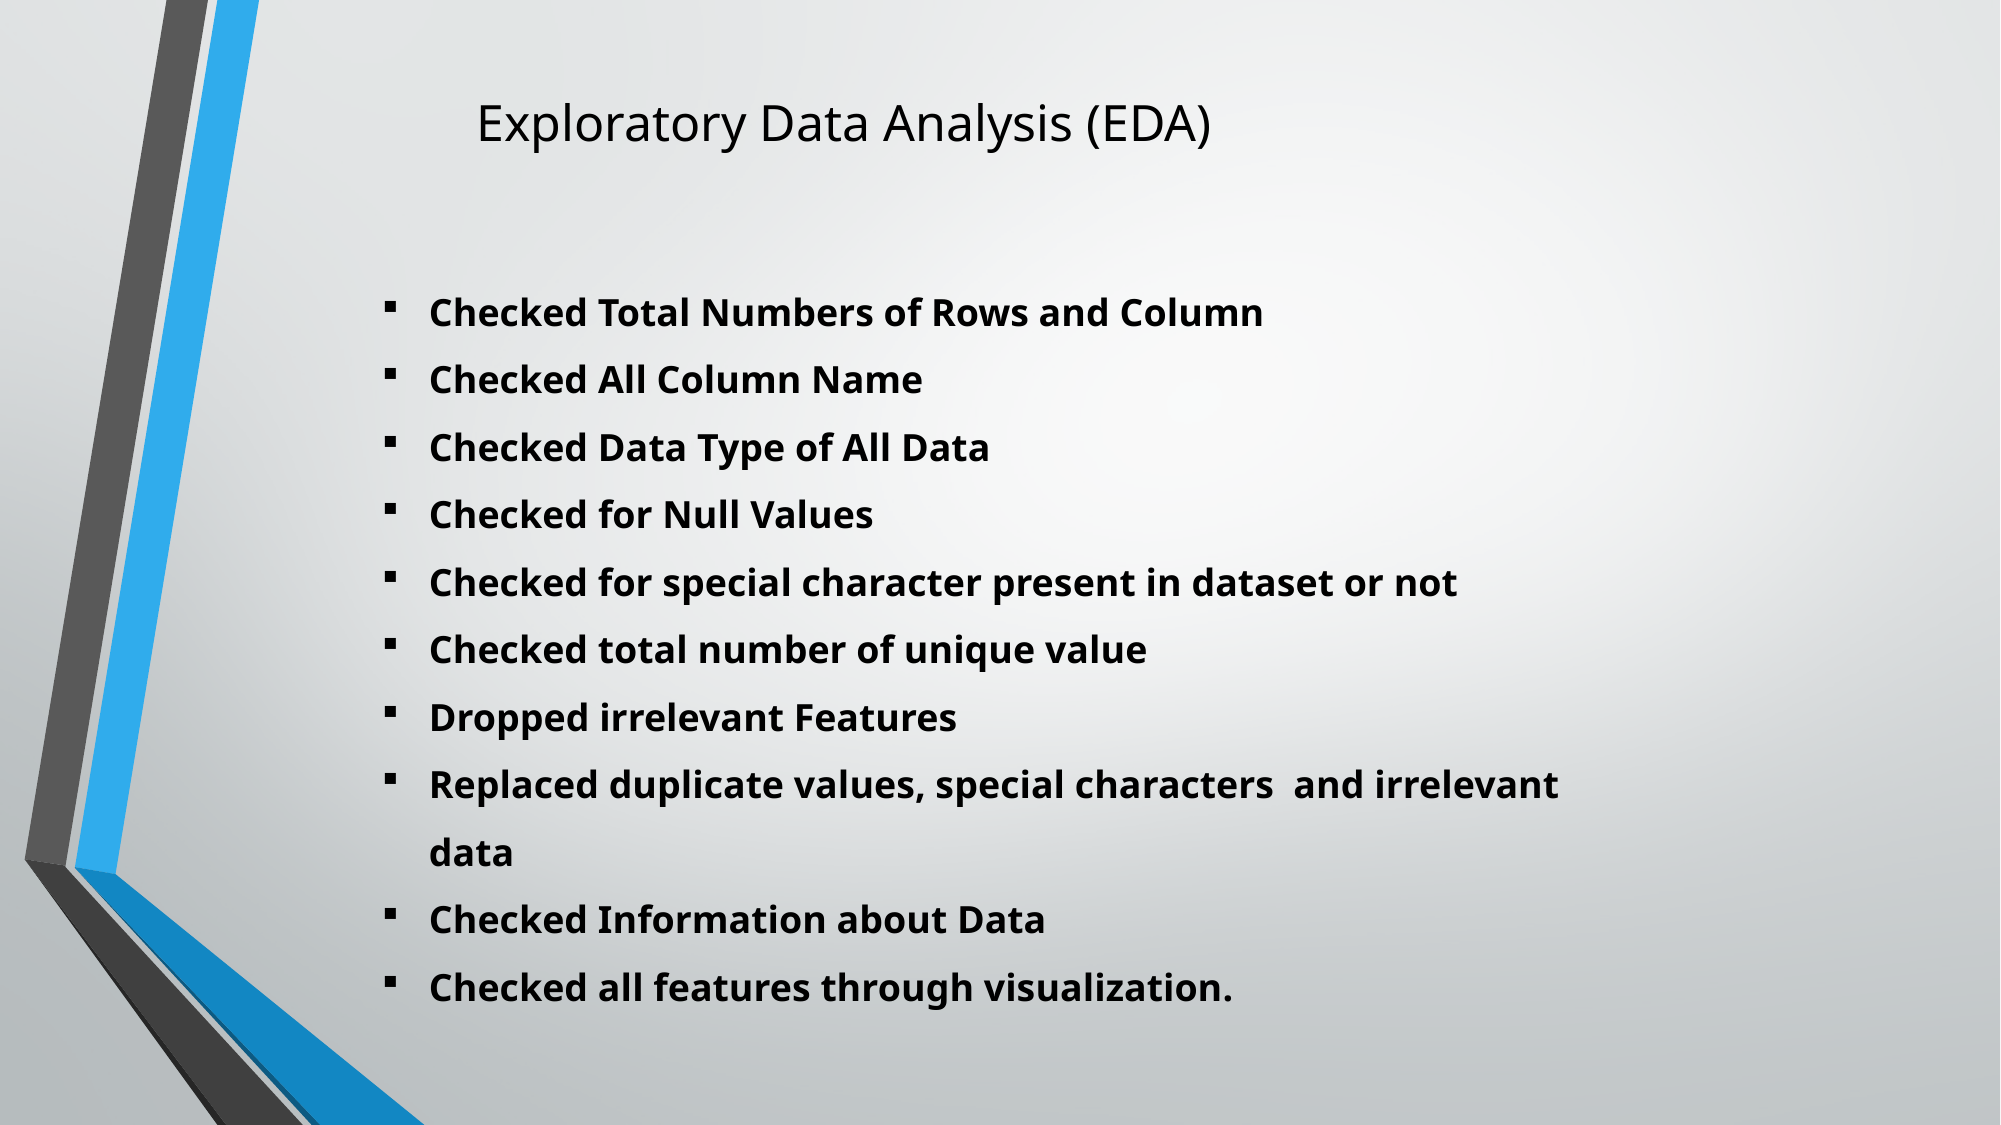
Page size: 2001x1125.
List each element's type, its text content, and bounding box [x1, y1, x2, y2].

text_box Exploratory Data Analysis (EDA) [461, 84, 1425, 160]
text_box Checked Total Numbers of Rows and Column Checked All Column Name Checked Data Type of All Data Checked for Null Values Checked for special character present in dataset or not Checked total number of unique value Dropped irrelevant Features Replaced duplicate values, special characters and irrelevant data Checked Information about Data Checked all features through visualization. [367, 258, 1633, 1017]
